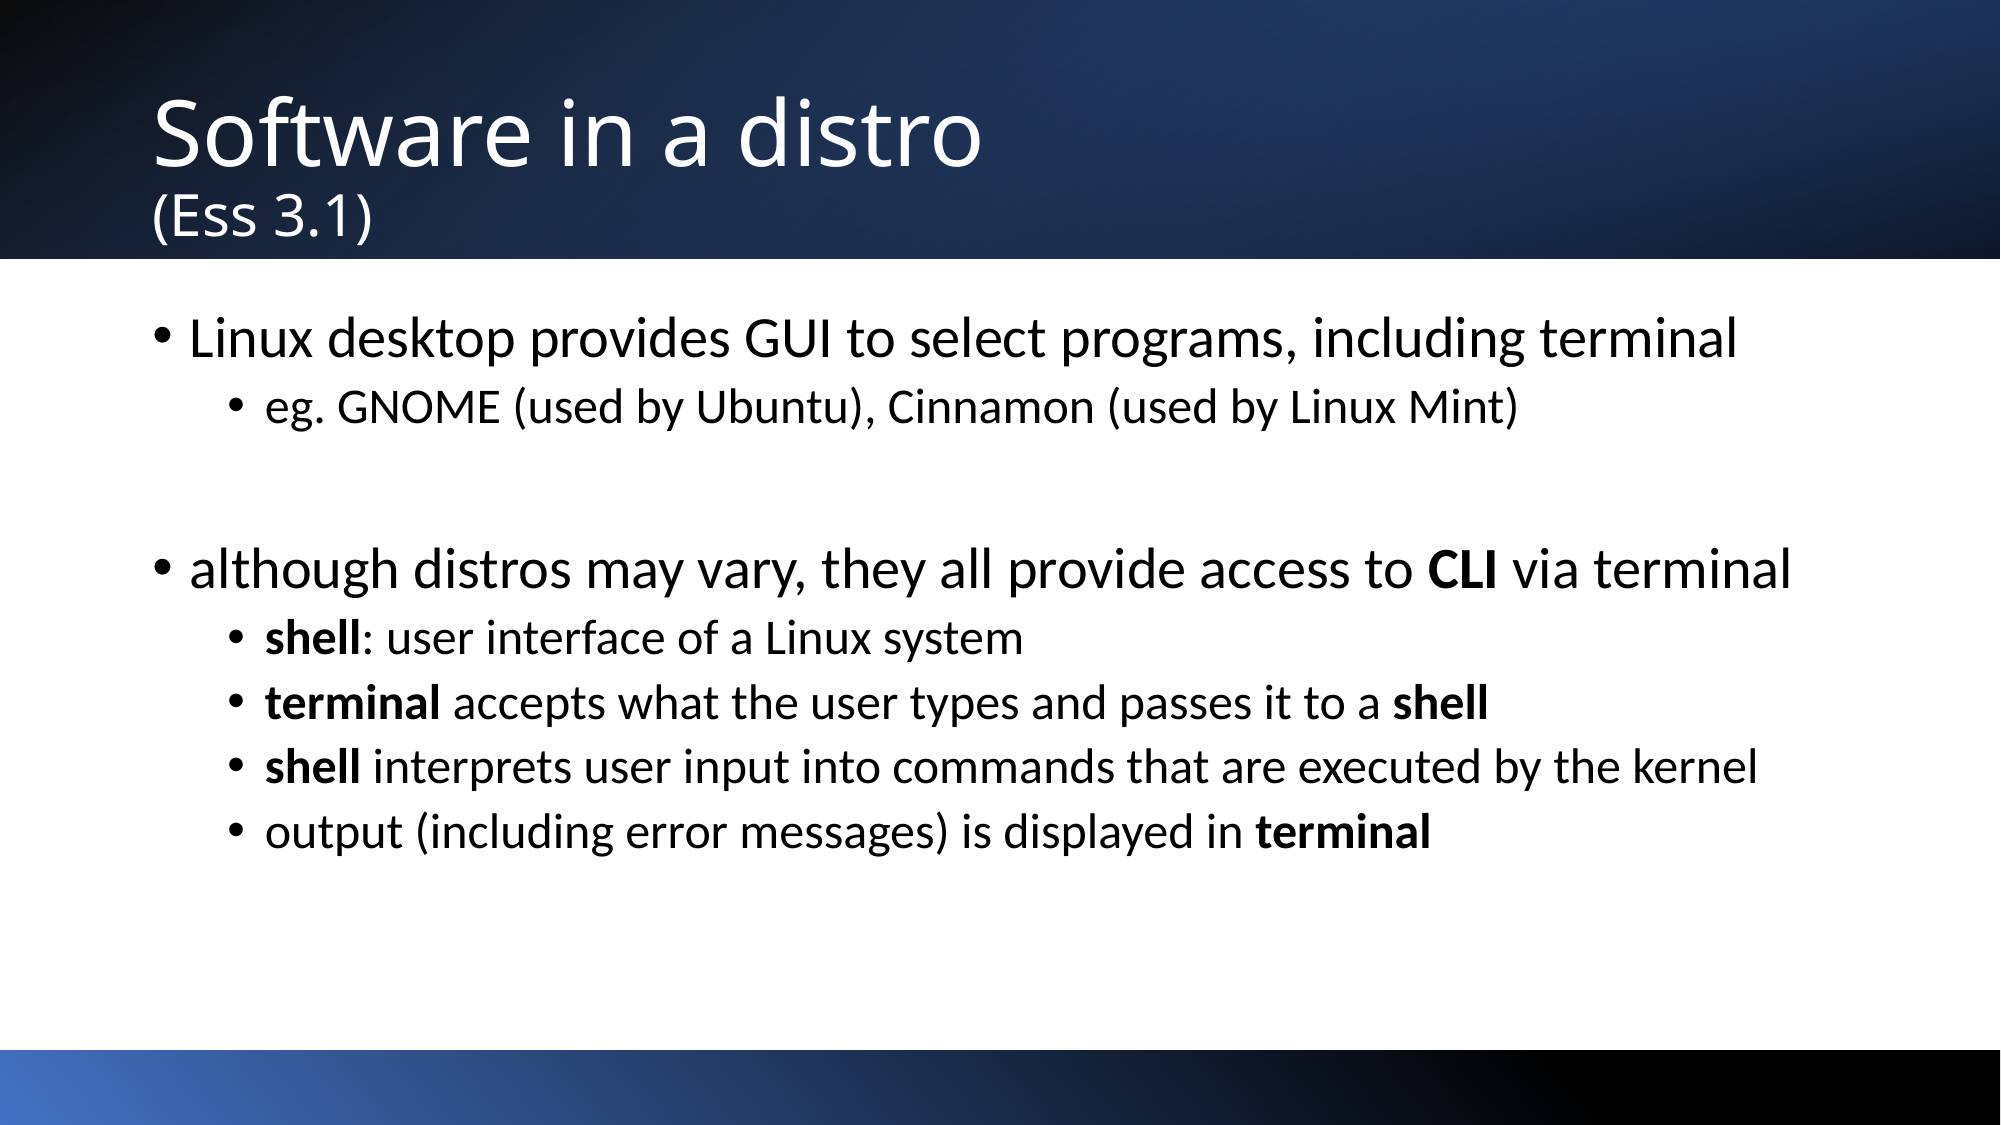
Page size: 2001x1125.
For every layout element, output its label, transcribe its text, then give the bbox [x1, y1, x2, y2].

text_box [0, 0, 2000, 260]
list Linux desktop provides GUI to select programs, including terminal eg. GNOME (used by Ubuntu), Cinnamon (used by Linux Mint) although distros may vary, they all provide access to CLI via terminal shell: user interface of a Linux system terminal accepts what the user types and passes it to a shell shell interprets user input into commands that are executed by the kernel output (including error messages) is displayed in terminal [137, 299, 1863, 1014]
text_box [0, 1049, 2000, 1125]
title Software in a distro (Ess 3.1) [137, 59, 1863, 278]
